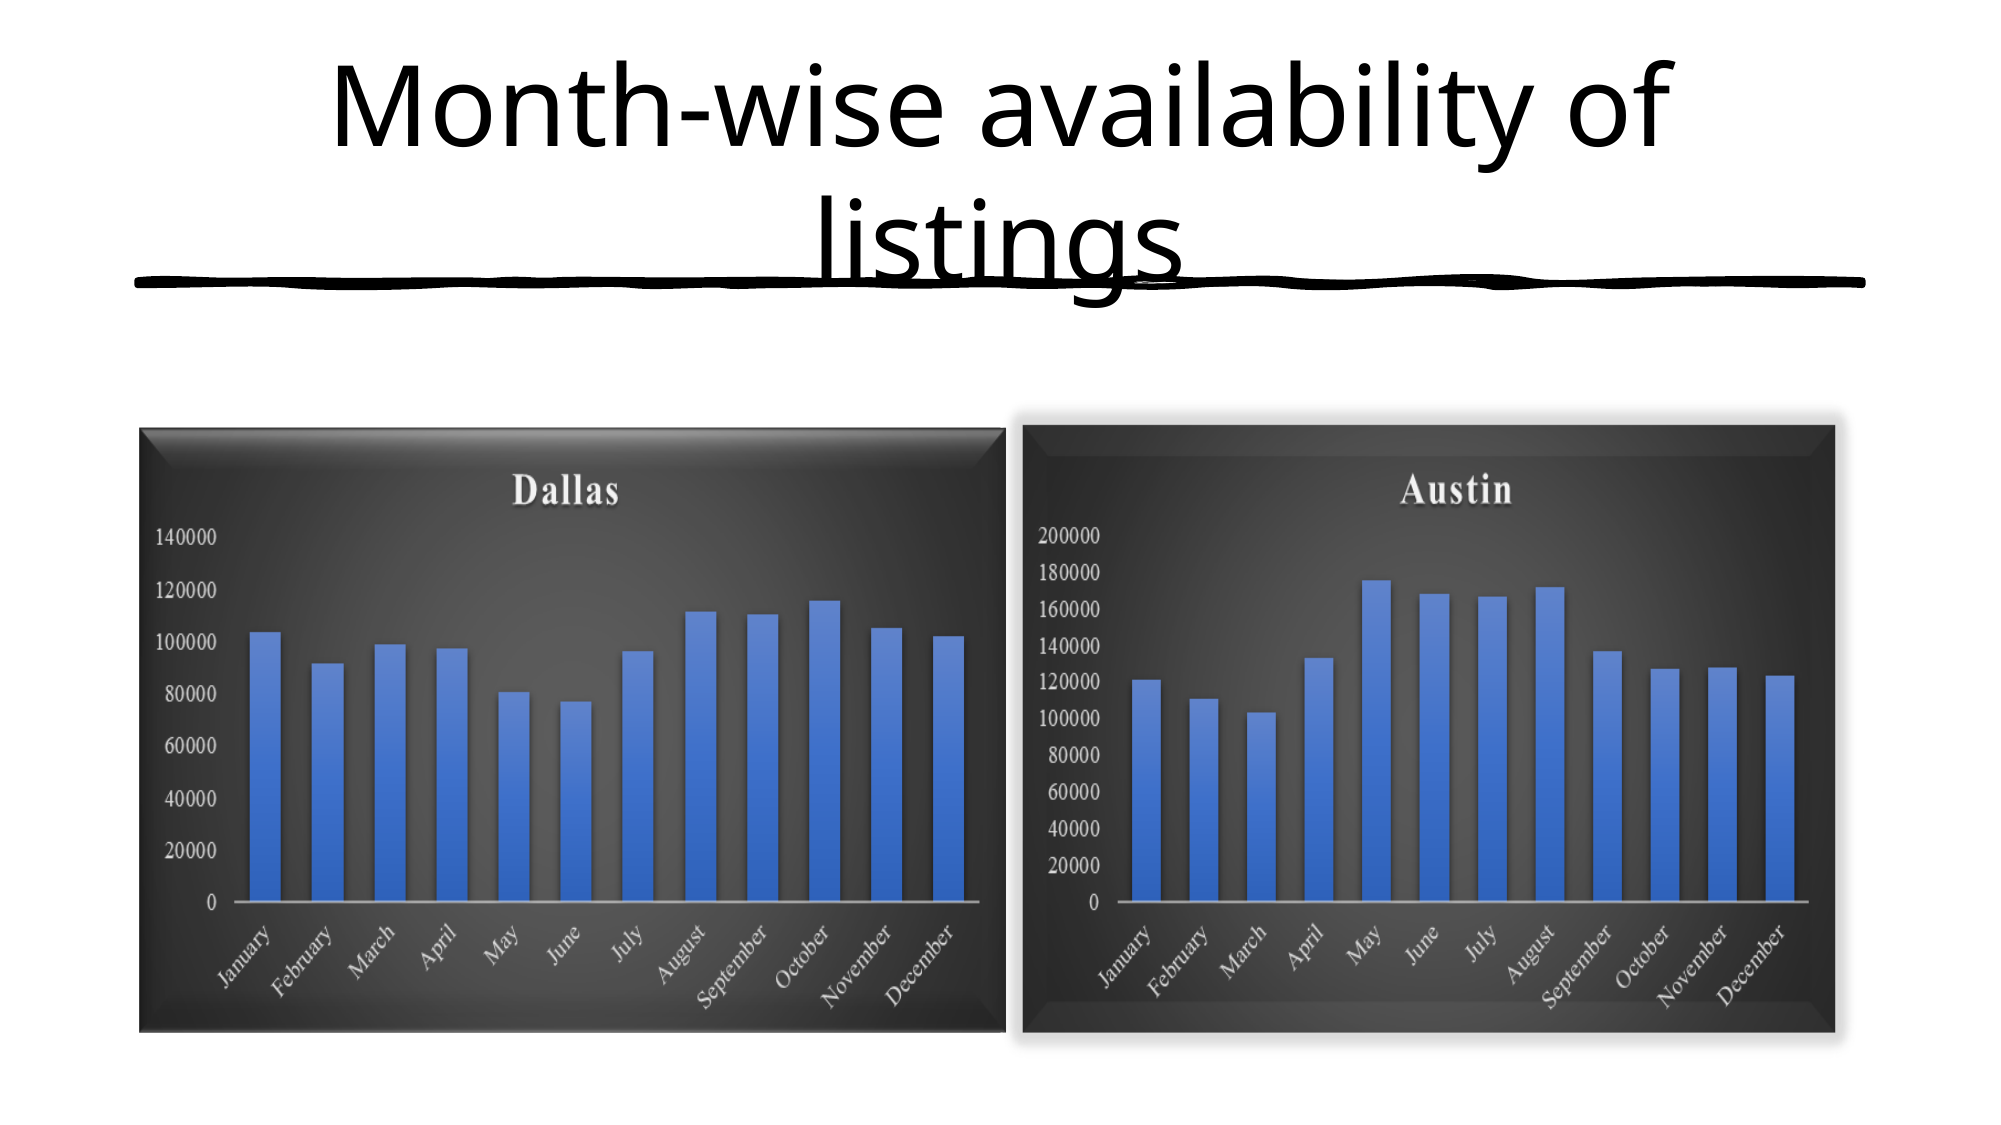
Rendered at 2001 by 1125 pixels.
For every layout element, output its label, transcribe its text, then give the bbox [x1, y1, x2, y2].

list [137, 391, 1863, 1067]
title Month-wise availability of listings [137, 59, 1863, 278]
